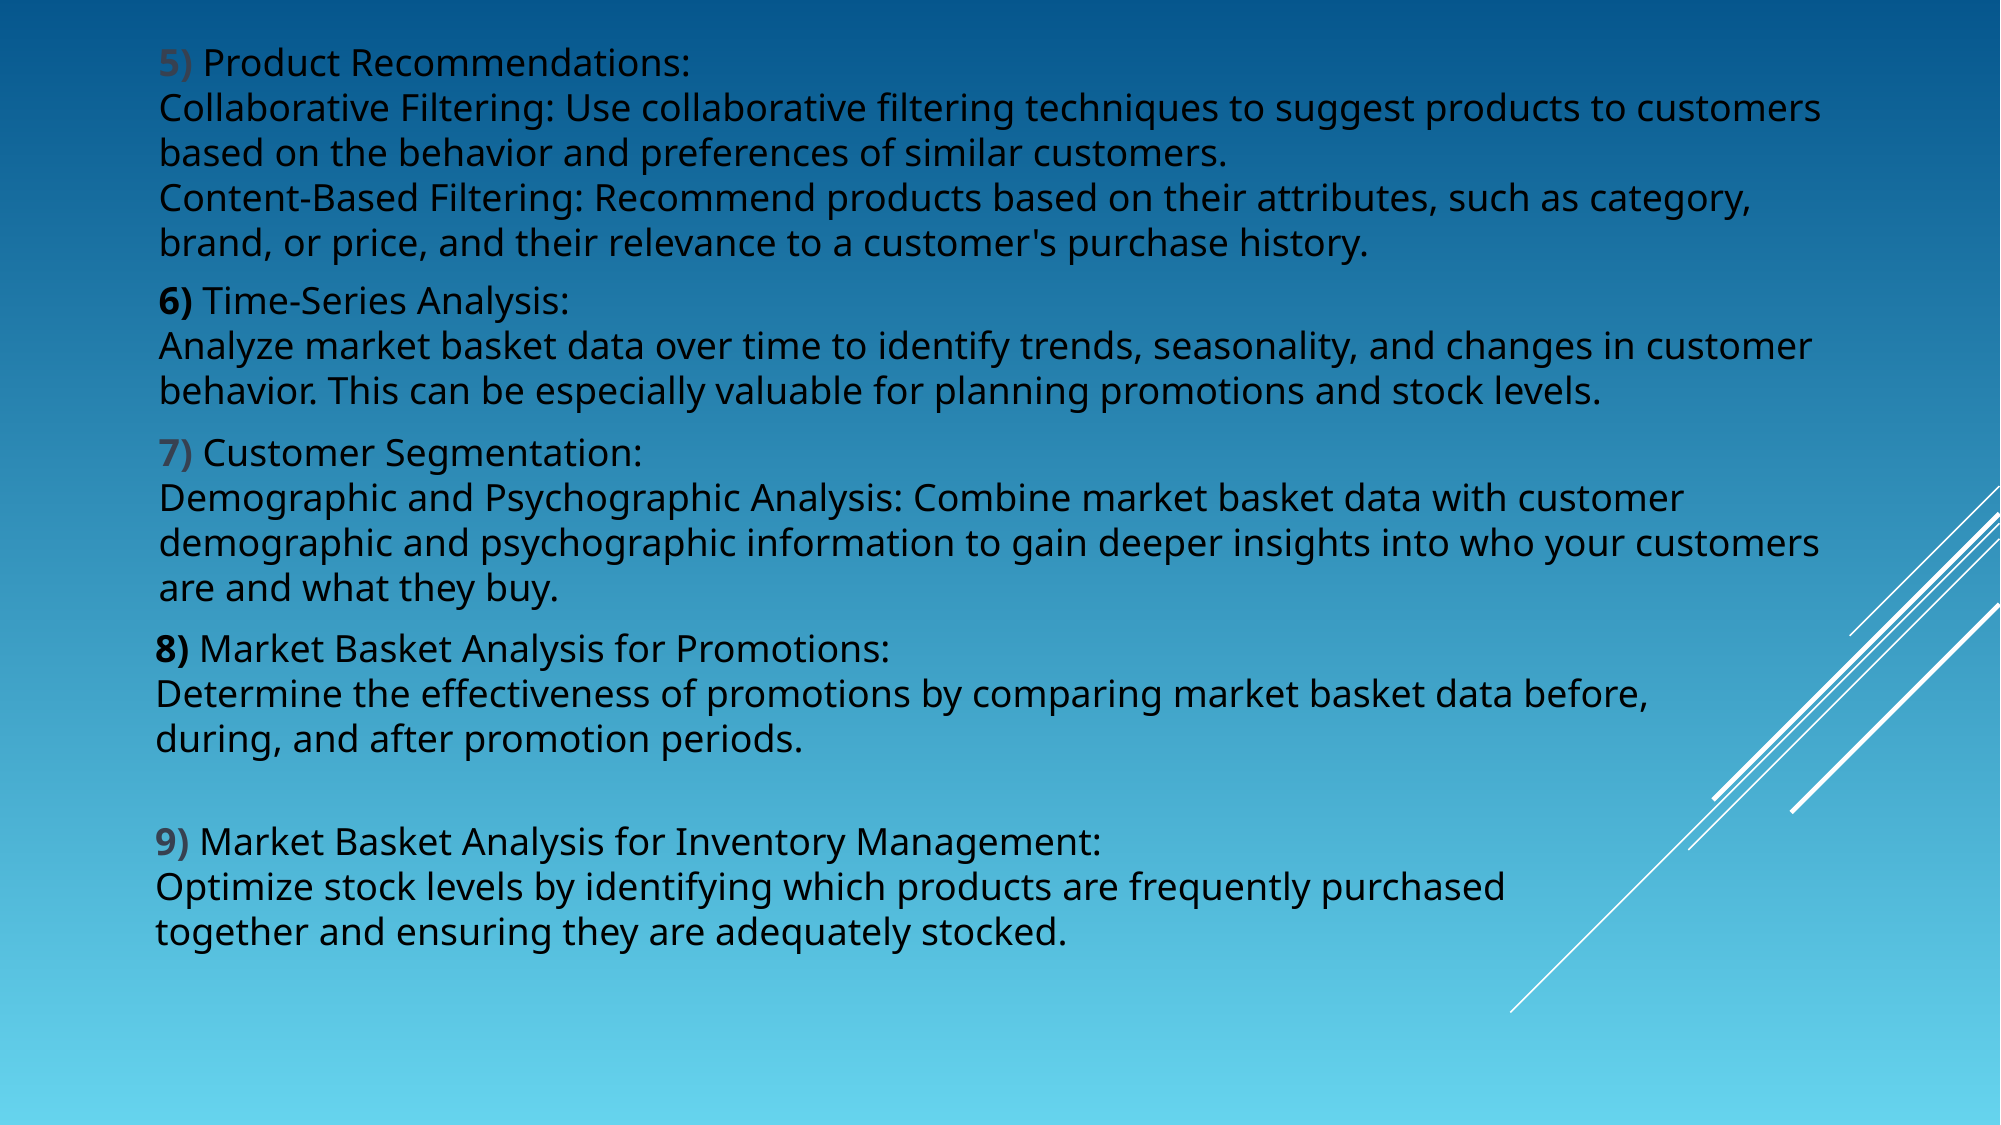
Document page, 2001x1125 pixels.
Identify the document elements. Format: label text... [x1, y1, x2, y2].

text_box 7) Customer Segmentation: Demographic and Psychographic Analysis: Combine market basket data with customer demographic and psychographic information to gain deeper insights into who your customers are and what they buy. [143, 421, 1881, 662]
text_box 8) Market Basket Analysis for Promotions: Determine the effectiveness of promotions by comparing market basket data before, during, and after promotion periods. [140, 617, 1749, 902]
text_box 5) Product Recommendations: Collaborative Filtering: Use collaborative filtering techniques to suggest products to customers based on the behavior and preferences of similar customers. Content-Based Filtering: Recommend products based on their attributes, such as category, brand, or price, and their relevance to a customer's purchase history. [143, 31, 1881, 269]
text_box 6) Time-Series Analysis: Analyze market basket data over time to identify trends, seasonality, and changes in customer behavior. This can be especially valuable for planning promotions and stock levels. [143, 269, 1959, 465]
text_box 9) Market Basket Analysis for Inventory Management: Optimize stock levels by identifying which products are frequently purchased together and ensuring they are adequately stocked. [140, 810, 1625, 1005]
